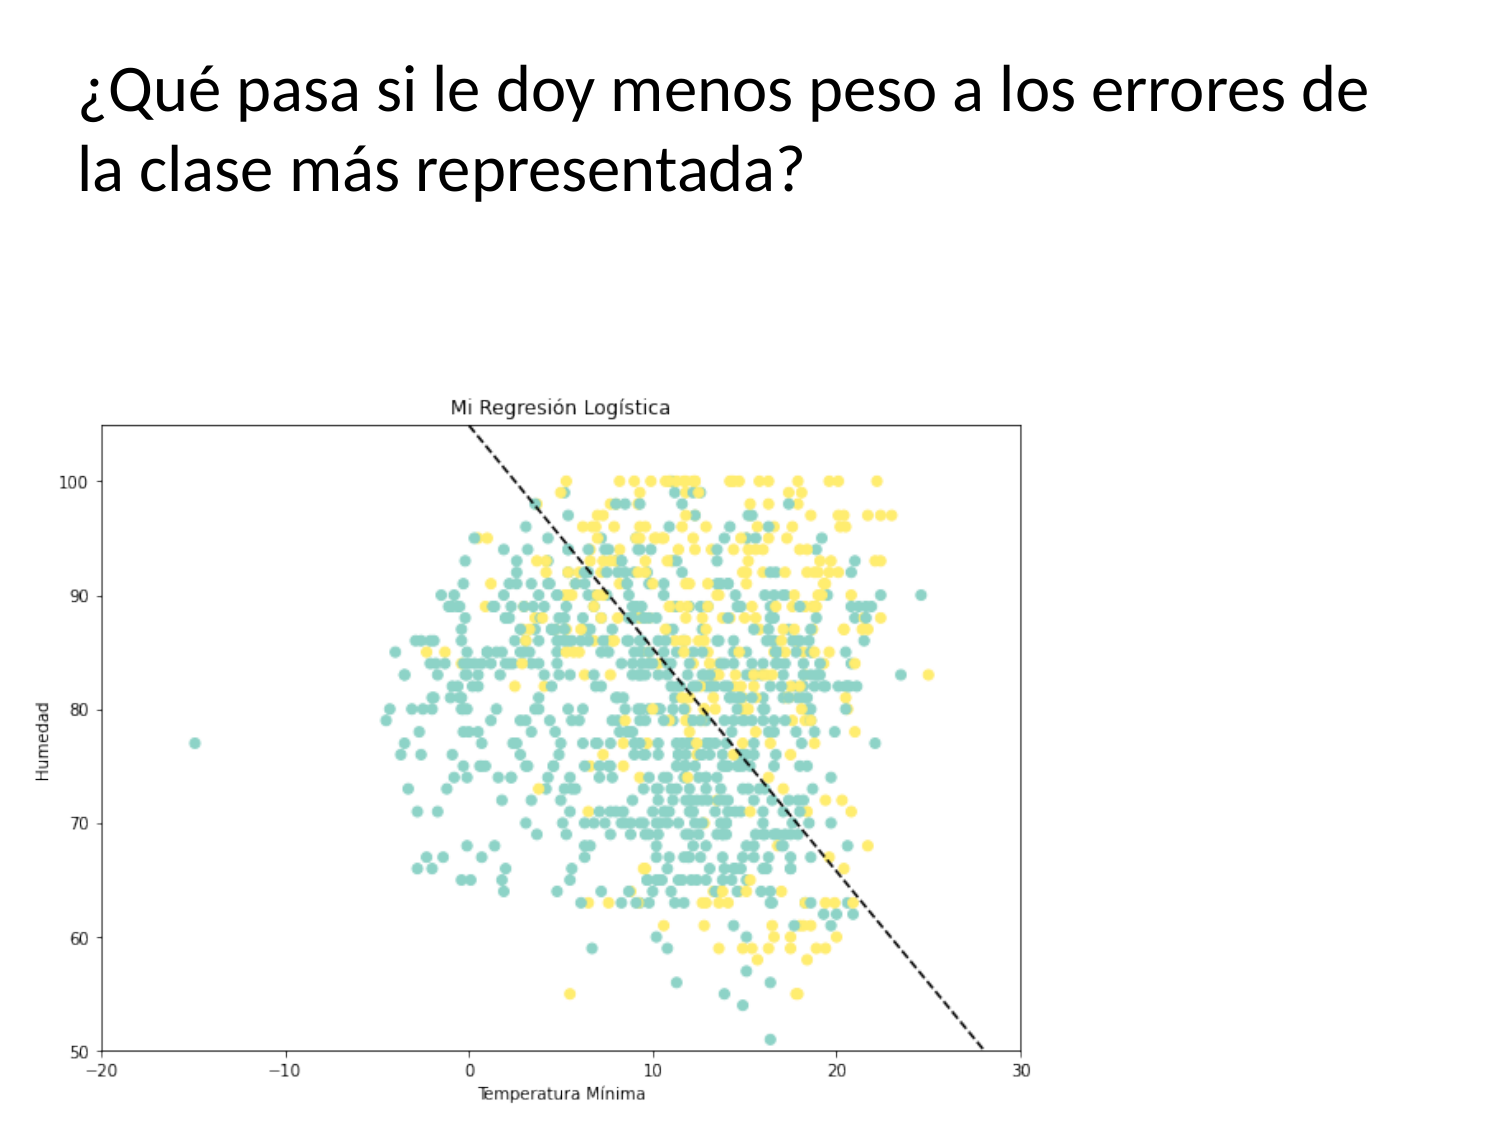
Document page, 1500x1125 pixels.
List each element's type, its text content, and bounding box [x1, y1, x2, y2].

picture [24, 387, 1042, 1115]
text_box ¿Qué pasa si le doy menos peso a los errores de la clase más representada? [62, 37, 1438, 353]
